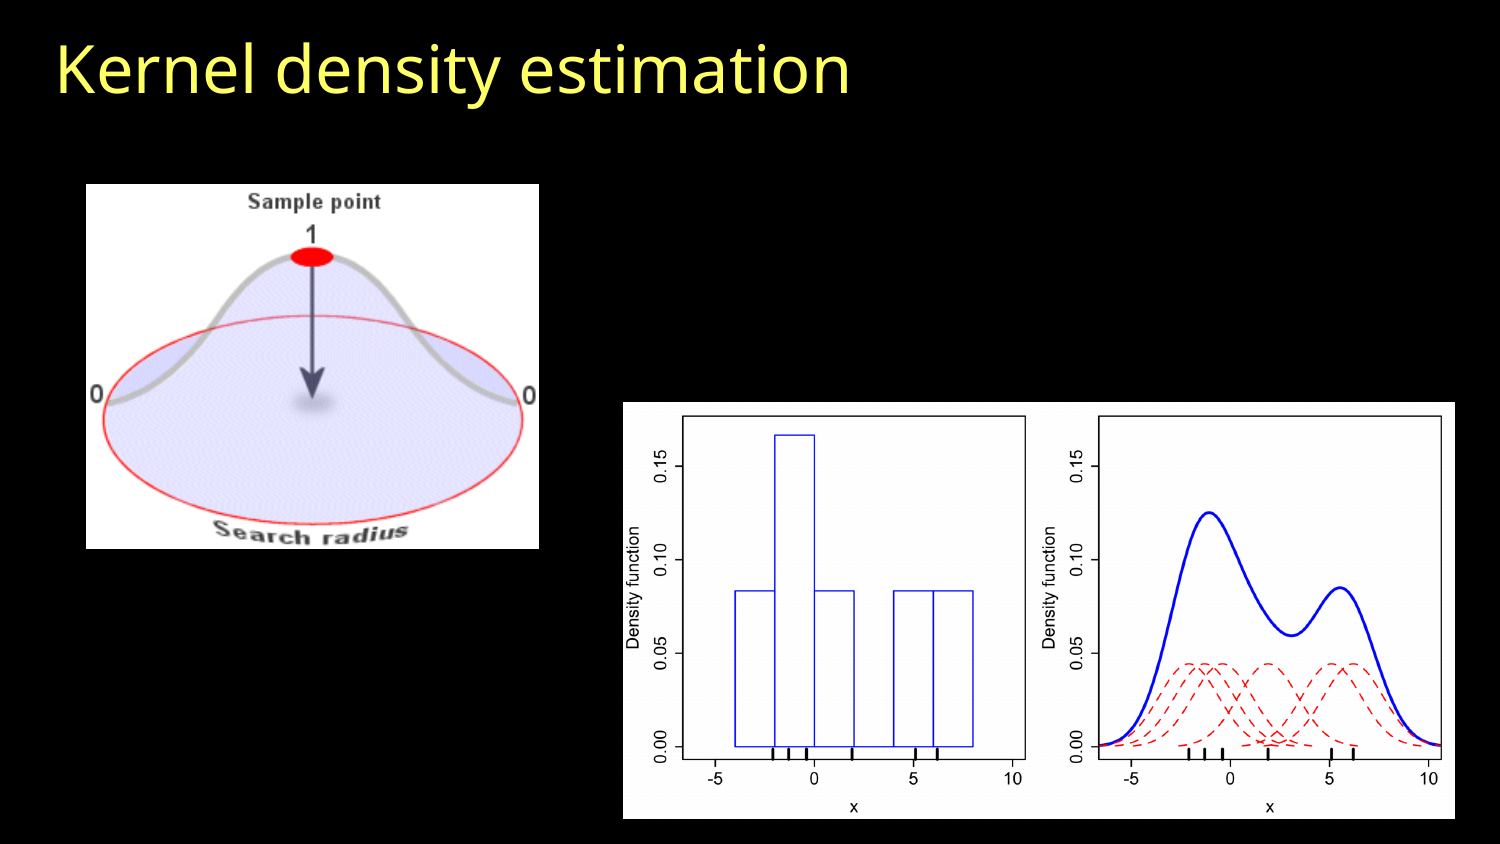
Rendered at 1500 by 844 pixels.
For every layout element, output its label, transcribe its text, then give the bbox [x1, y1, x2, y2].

picture [86, 183, 539, 549]
text_box Kernel density estimation [40, 19, 1018, 114]
picture [622, 402, 1456, 819]
